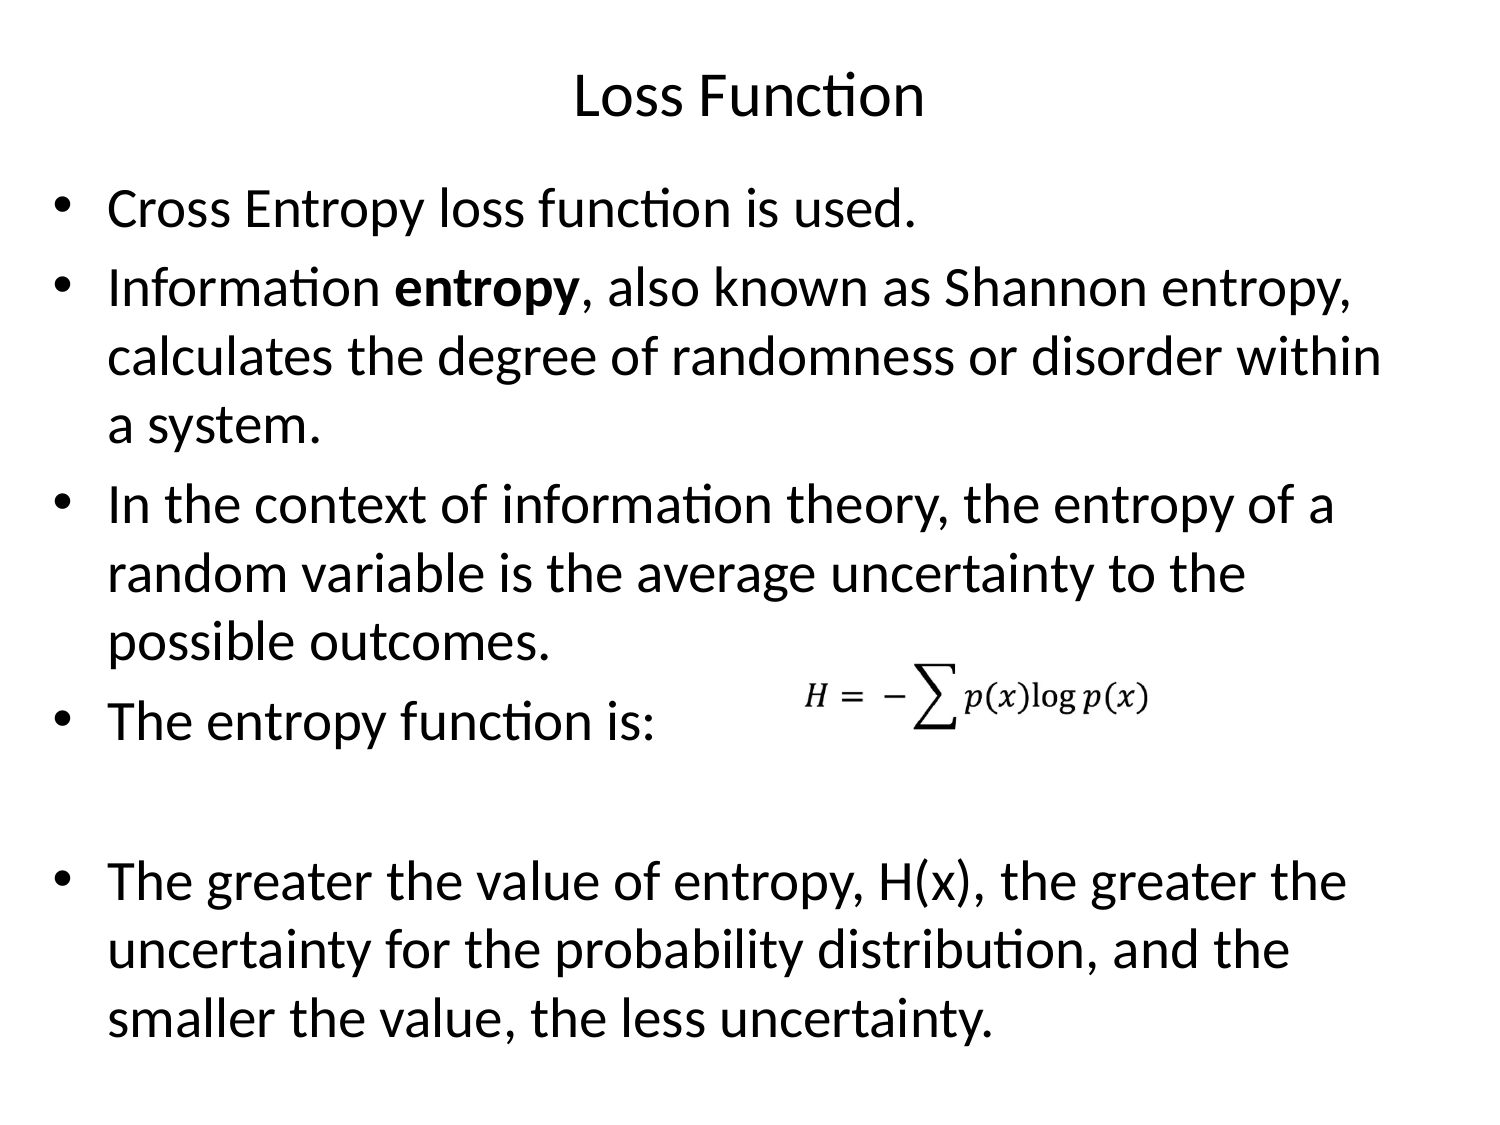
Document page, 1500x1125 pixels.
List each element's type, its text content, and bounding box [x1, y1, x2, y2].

list Cross Entropy loss function is used. Information entropy, also known as Shannon entropy, calculates the degree of randomness or disorder within a system. In the context of information theory, the entropy of a random variable is the average uncertainty to the possible outcomes. The entropy function is: The greater the value of entropy, H(x), the greater the uncertainty for the probability distribution, and the smaller the value, the less uncertainty. [37, 162, 1413, 1063]
picture [737, 612, 1213, 789]
title Loss Function [75, 45, 1425, 138]
